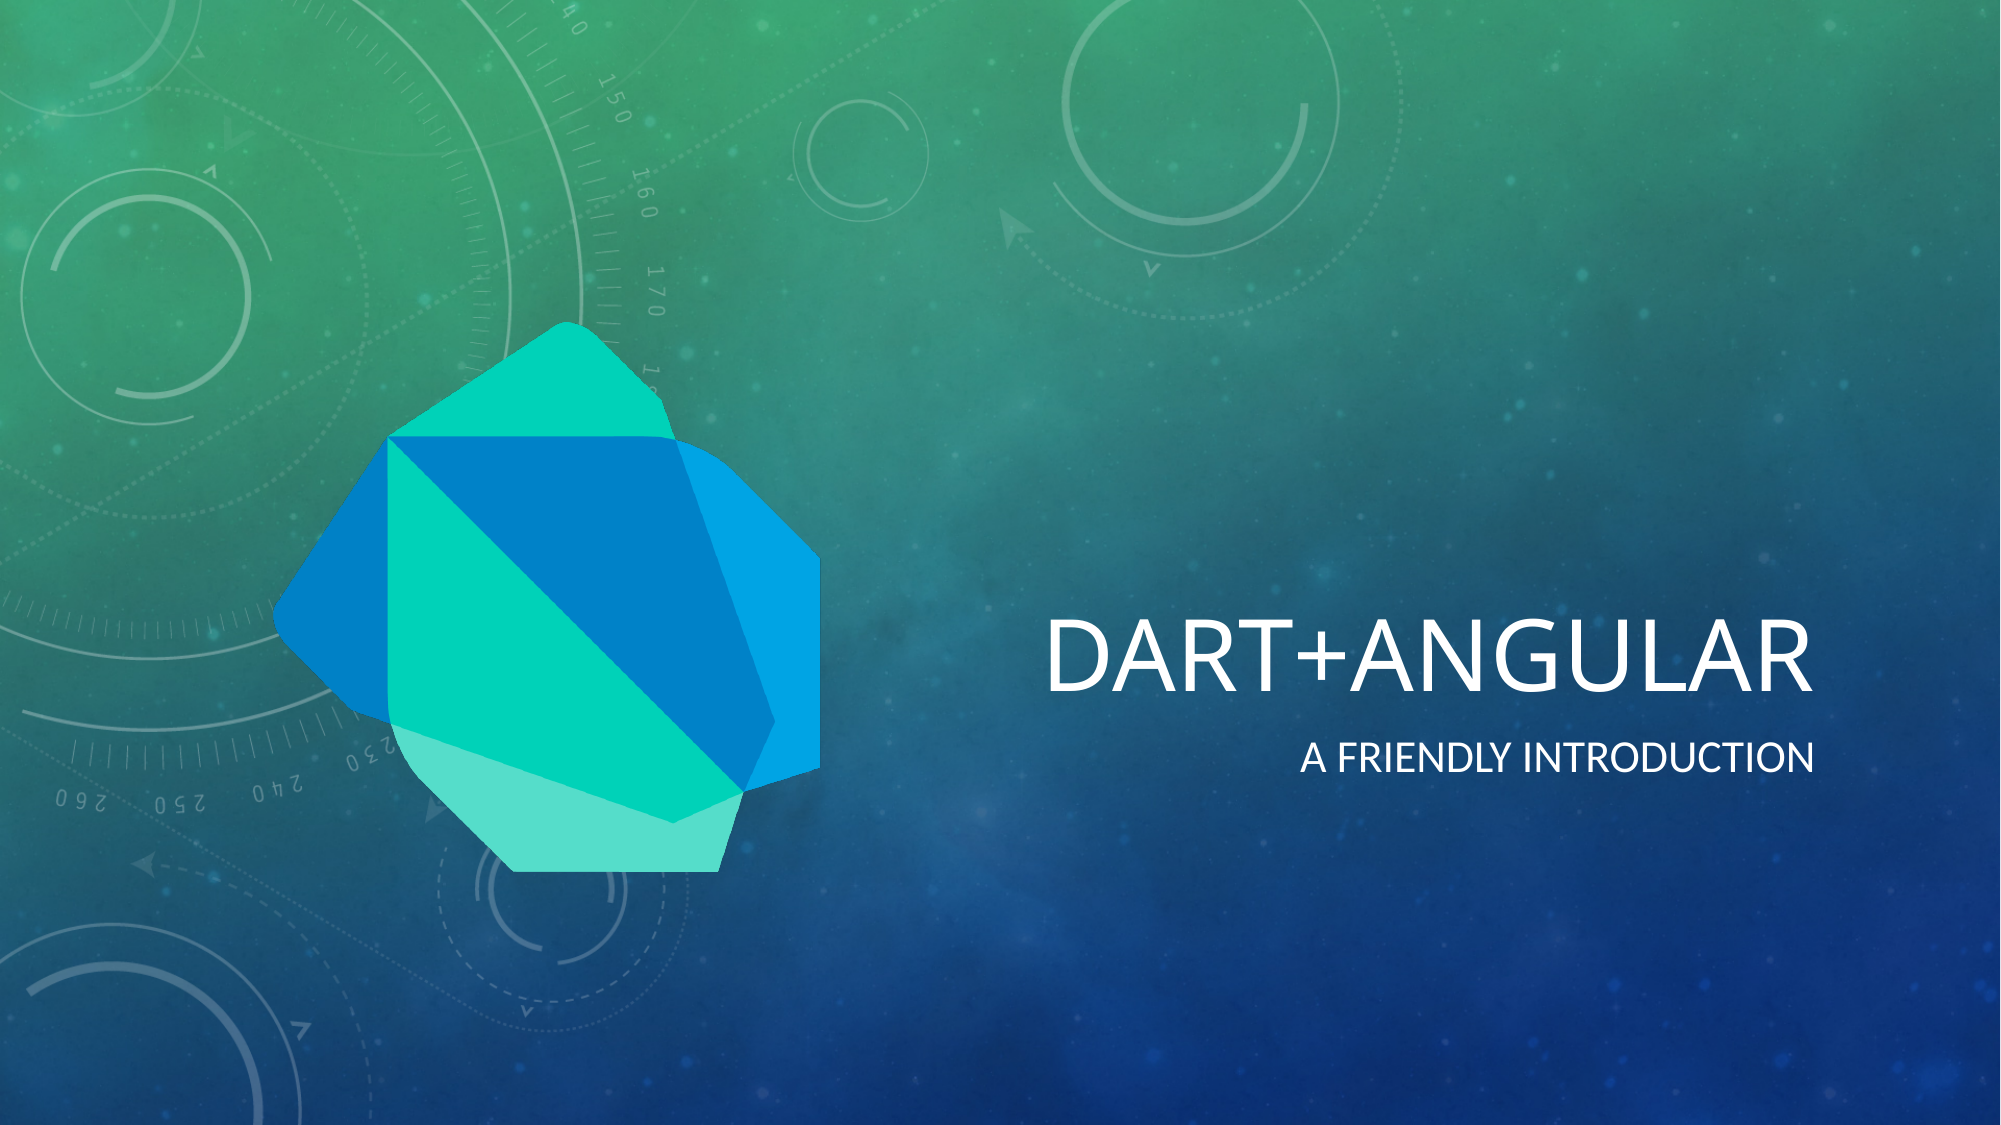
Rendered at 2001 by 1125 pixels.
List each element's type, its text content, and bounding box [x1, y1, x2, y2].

subtitle A friendly introduction [650, 719, 1831, 950]
title Dart+Angular [822, 322, 1831, 719]
picture [0, 0, 2001, 1125]
